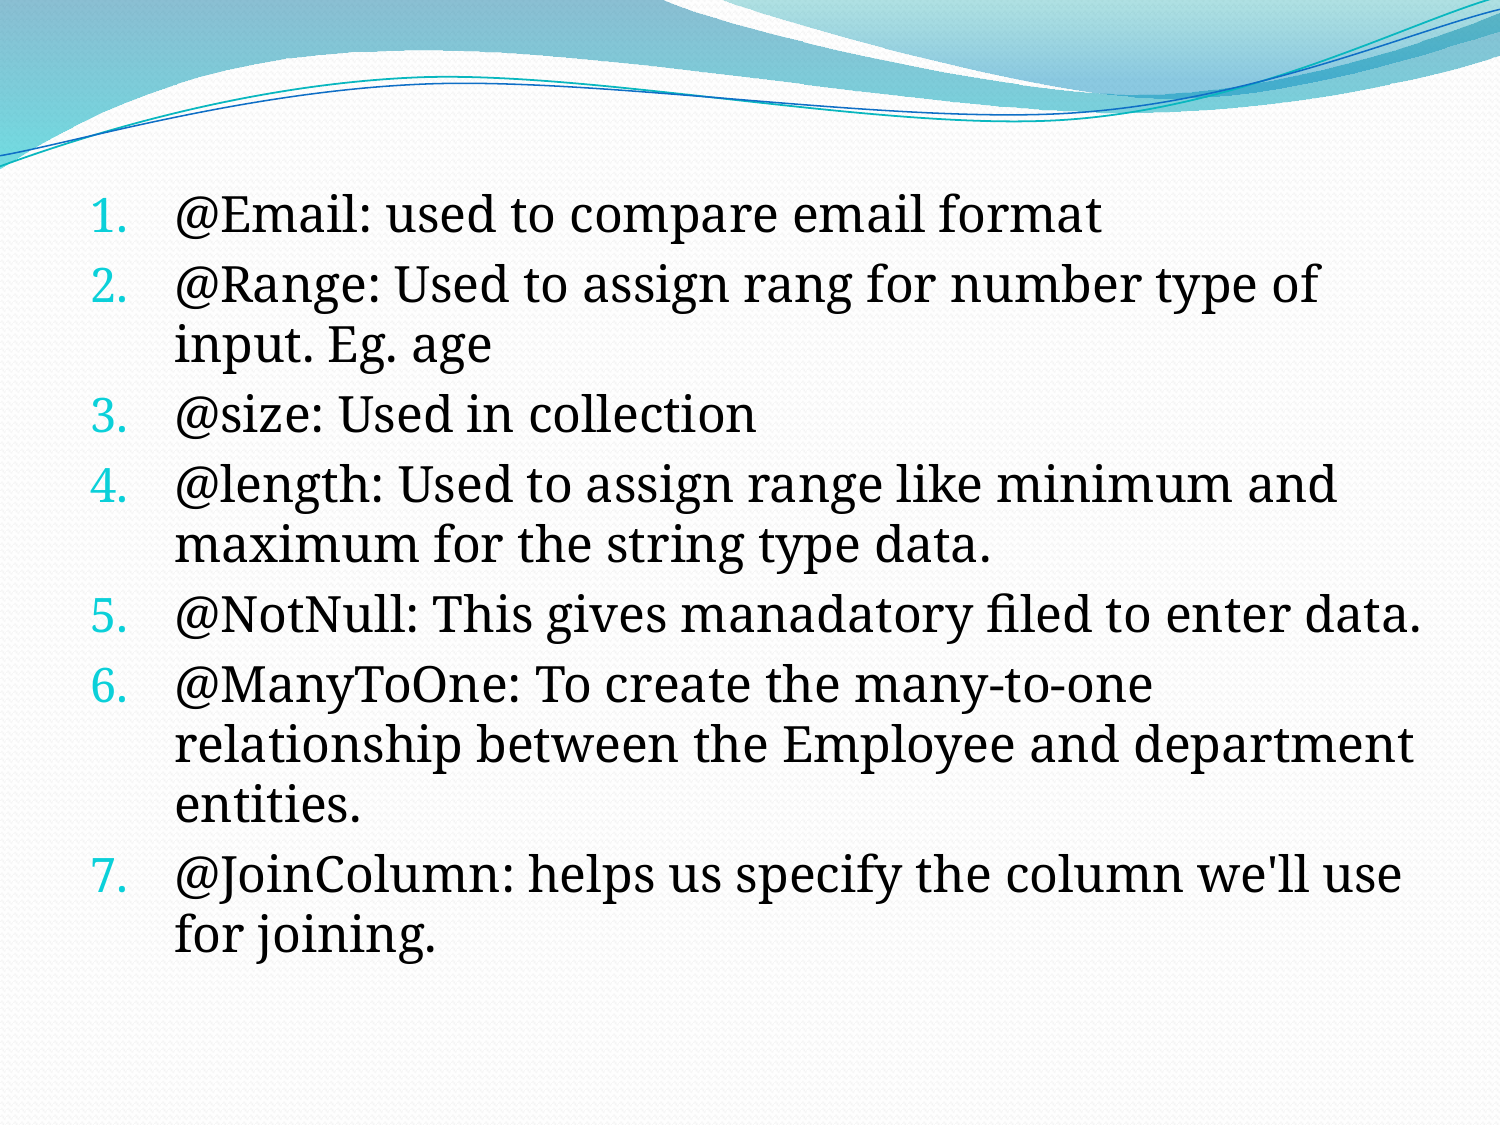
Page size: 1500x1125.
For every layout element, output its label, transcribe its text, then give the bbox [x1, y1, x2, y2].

list @Email: used to compare email format @Range: Used to assign rang for number type of input. Eg. age @size: Used in collection @length: Used to assign range like minimum and maximum for the string type data. @NotNull: This gives manadatory filed to enter data. @ManyToOne: To create the many-to-one relationship between the Employee and department entities. @JoinColumn: helps us specify the column we'll use for joining. [75, 174, 1438, 1050]
